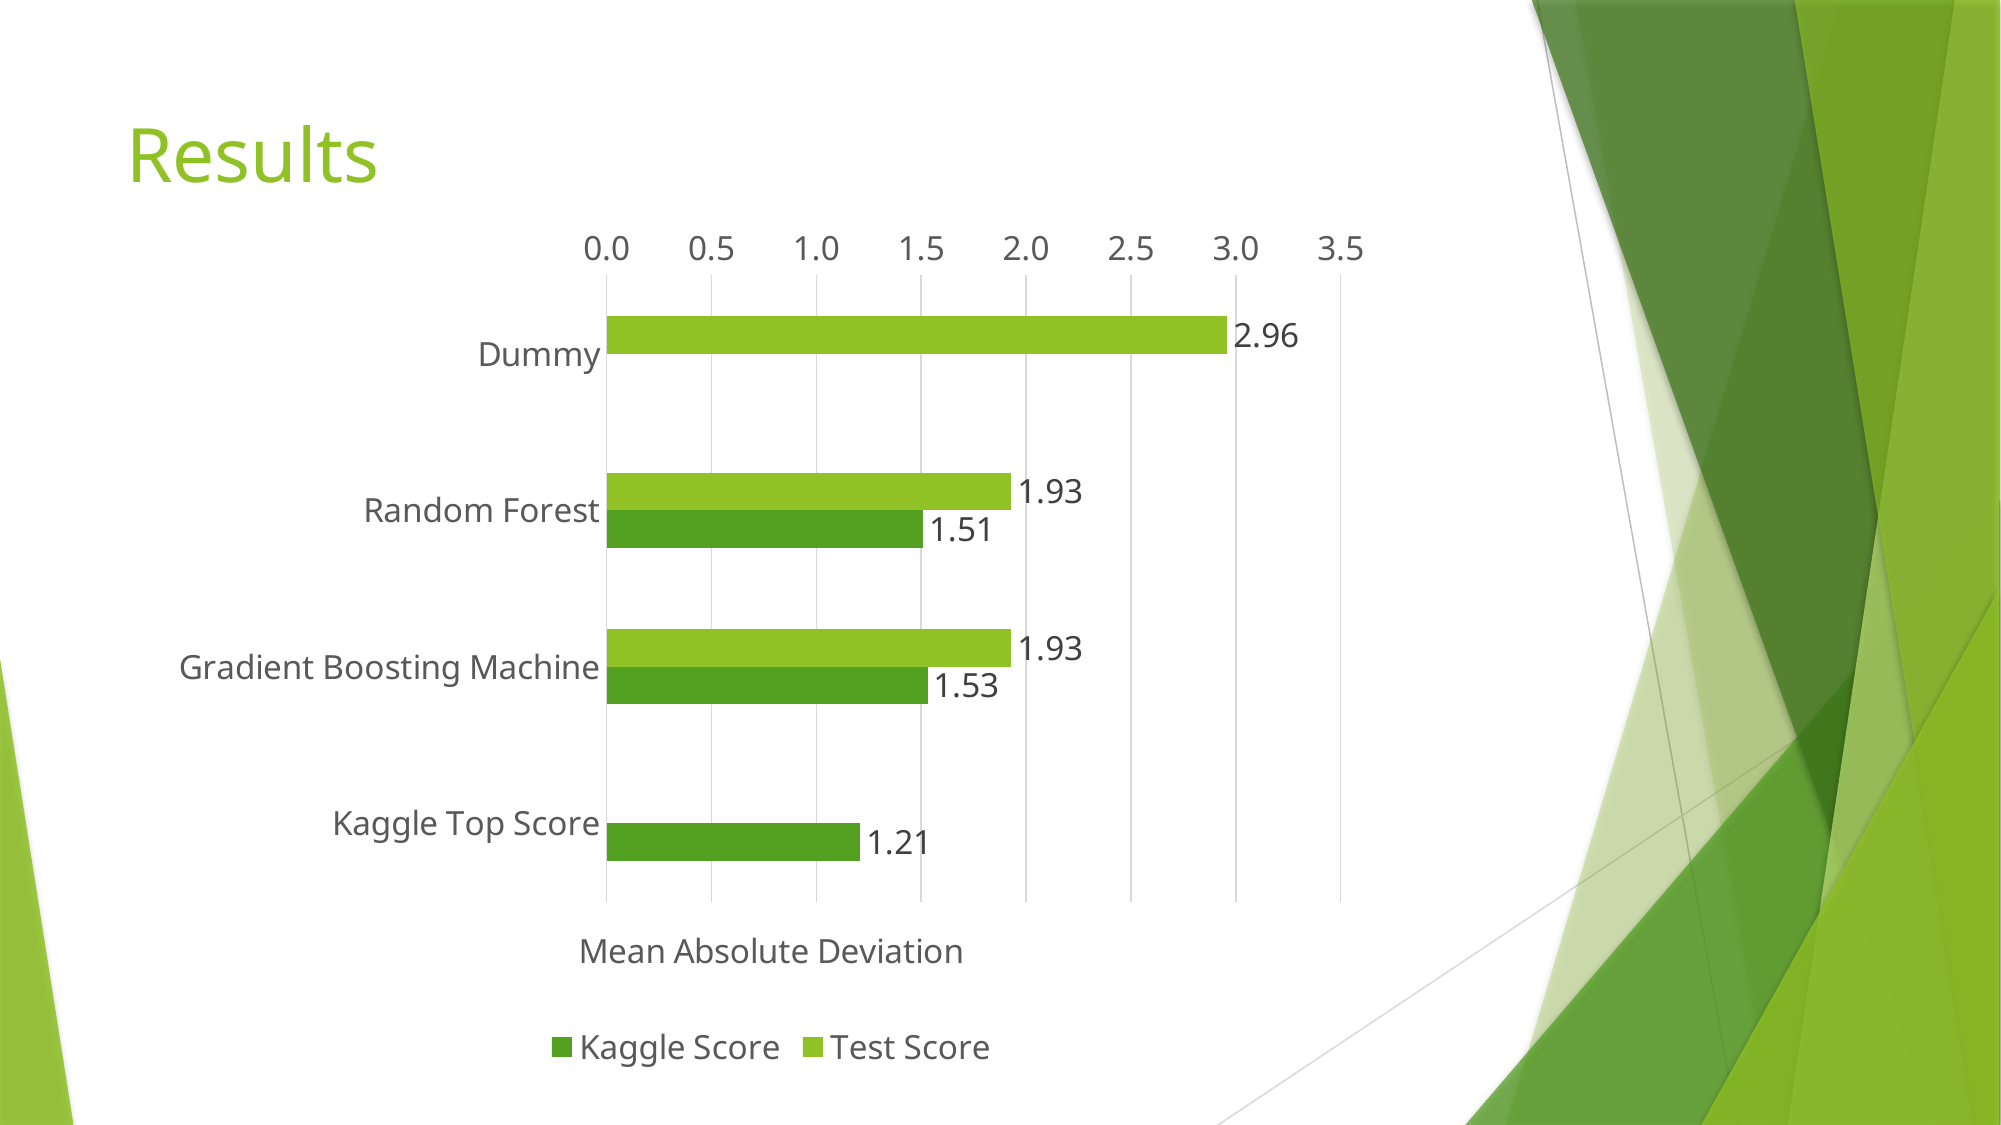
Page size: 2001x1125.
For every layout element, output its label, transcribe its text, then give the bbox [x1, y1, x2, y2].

title Results [111, 99, 1522, 317]
chart [153, 207, 1390, 1077]
